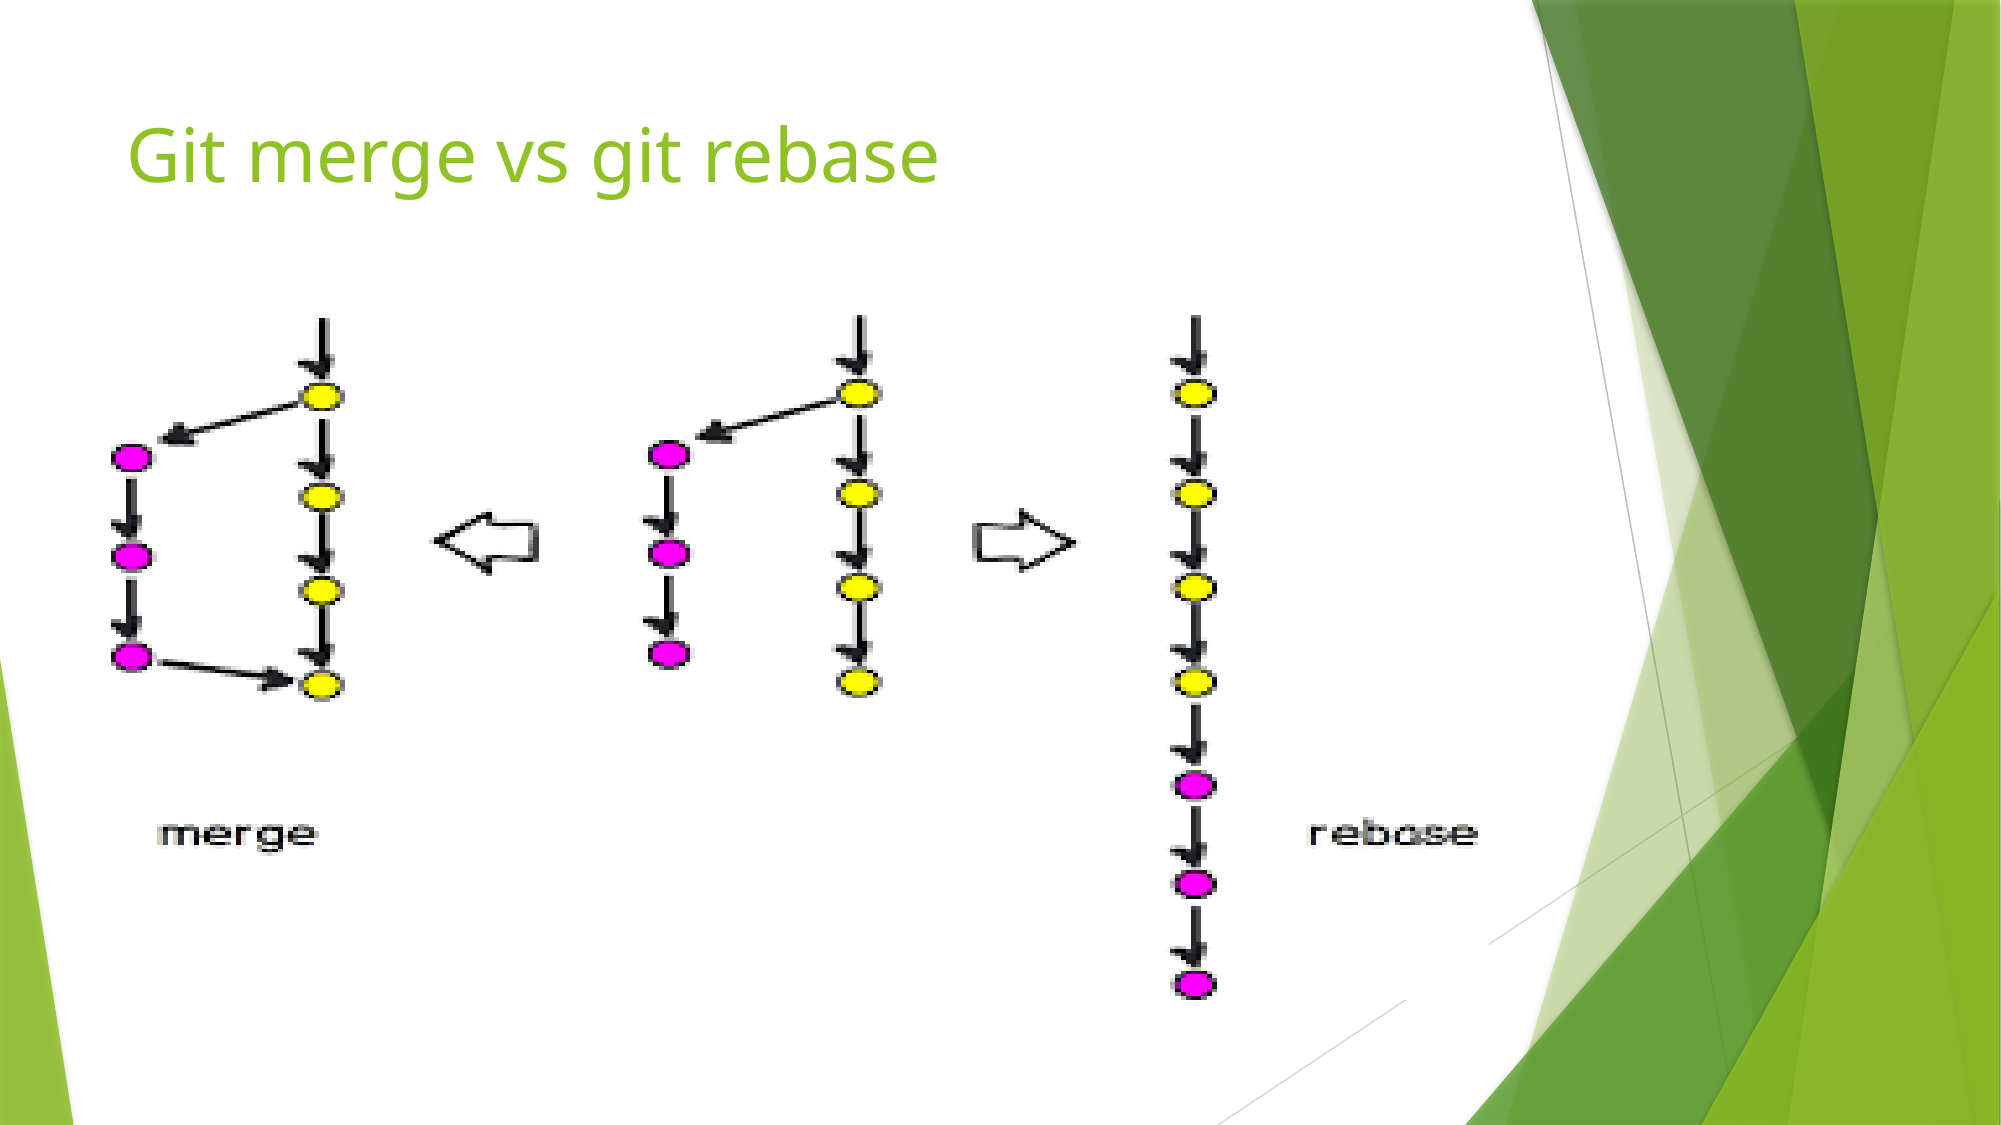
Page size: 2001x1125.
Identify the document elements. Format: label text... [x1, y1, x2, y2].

title Git merge vs git rebase [111, 99, 1522, 317]
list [111, 315, 1489, 1000]
